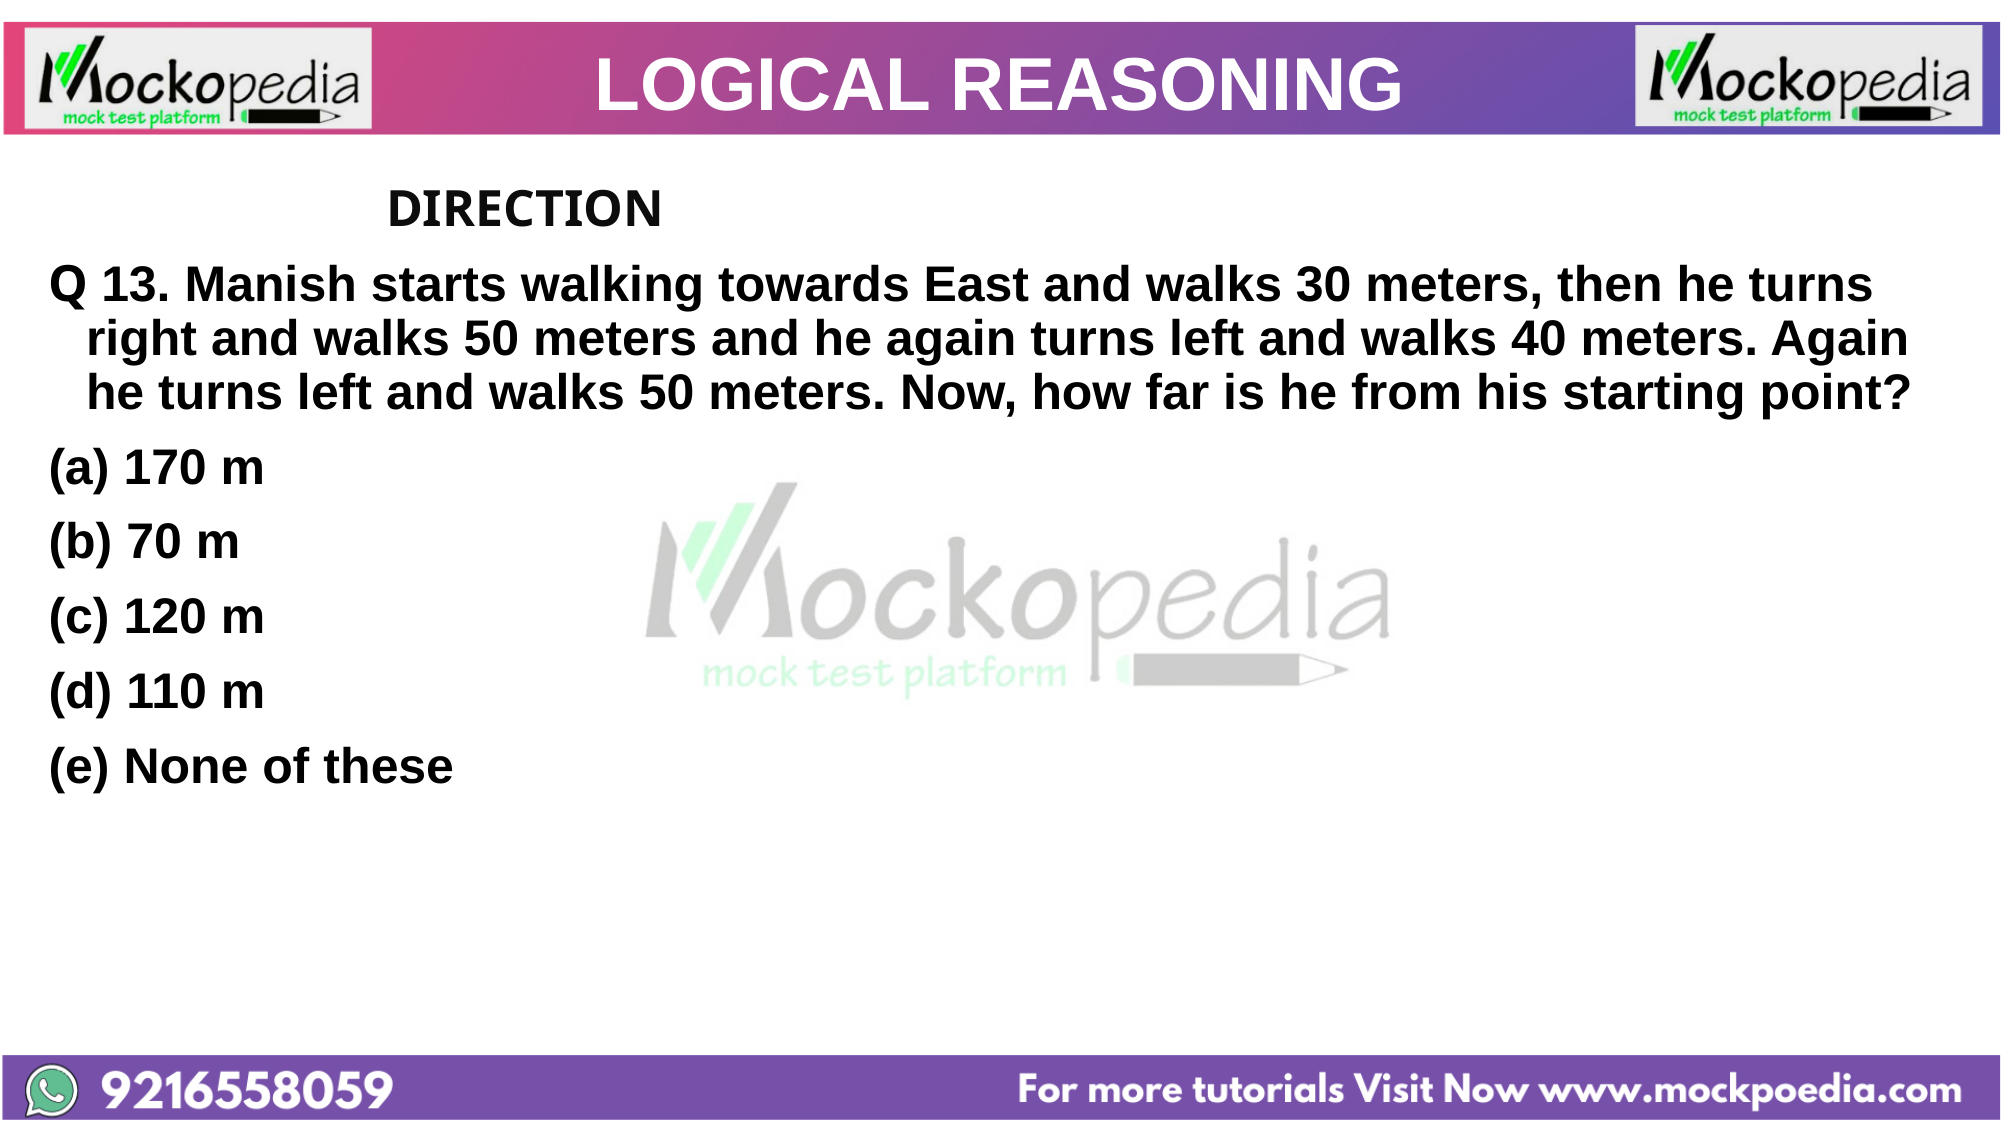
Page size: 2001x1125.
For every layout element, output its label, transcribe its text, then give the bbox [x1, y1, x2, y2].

title LOGICAL REASONING [41, 31, 1959, 142]
list DIRECTION Q 13. Manish starts walking towards East and walks 30 meters, then he turns right and walks 50 meters and he again turns left and walks 40 meters. Again he turns left and walks 50 meters. Now, how far is he from his starting point? 170 m (b) 70 m (c) 120 m (d) 110 m (e) None of these [33, 175, 1959, 1053]
picture [0, 0, 2001, 1125]
